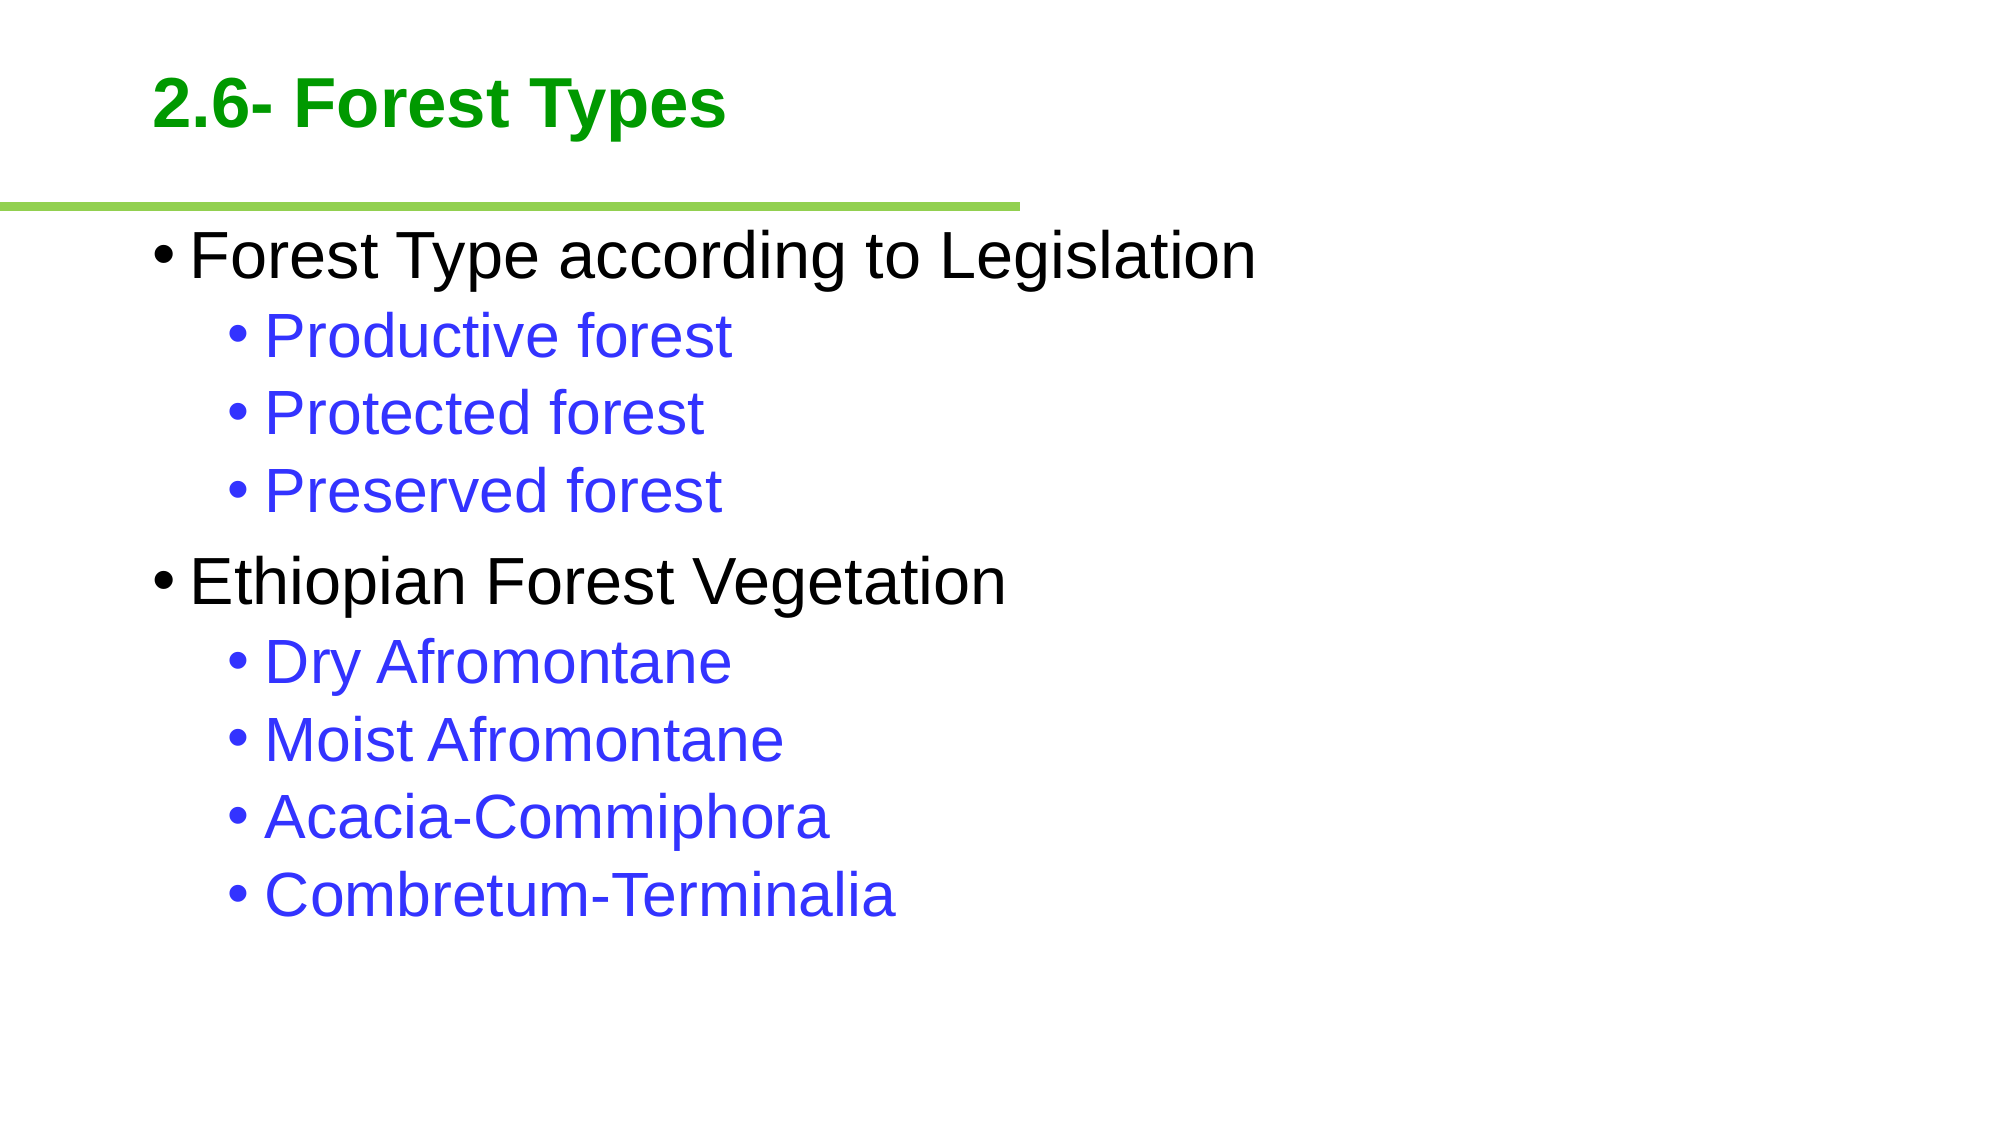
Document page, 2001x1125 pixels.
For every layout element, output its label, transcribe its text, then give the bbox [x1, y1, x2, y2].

title 2.6- Forest Types [137, 22, 1863, 188]
list Forest Type according to Legislation Productive forest Protected forest Preserved forest Ethiopian Forest Vegetation Dry Afromontane Moist Afromontane Acacia-Commiphora Combretum-Terminalia [137, 213, 1863, 1014]
